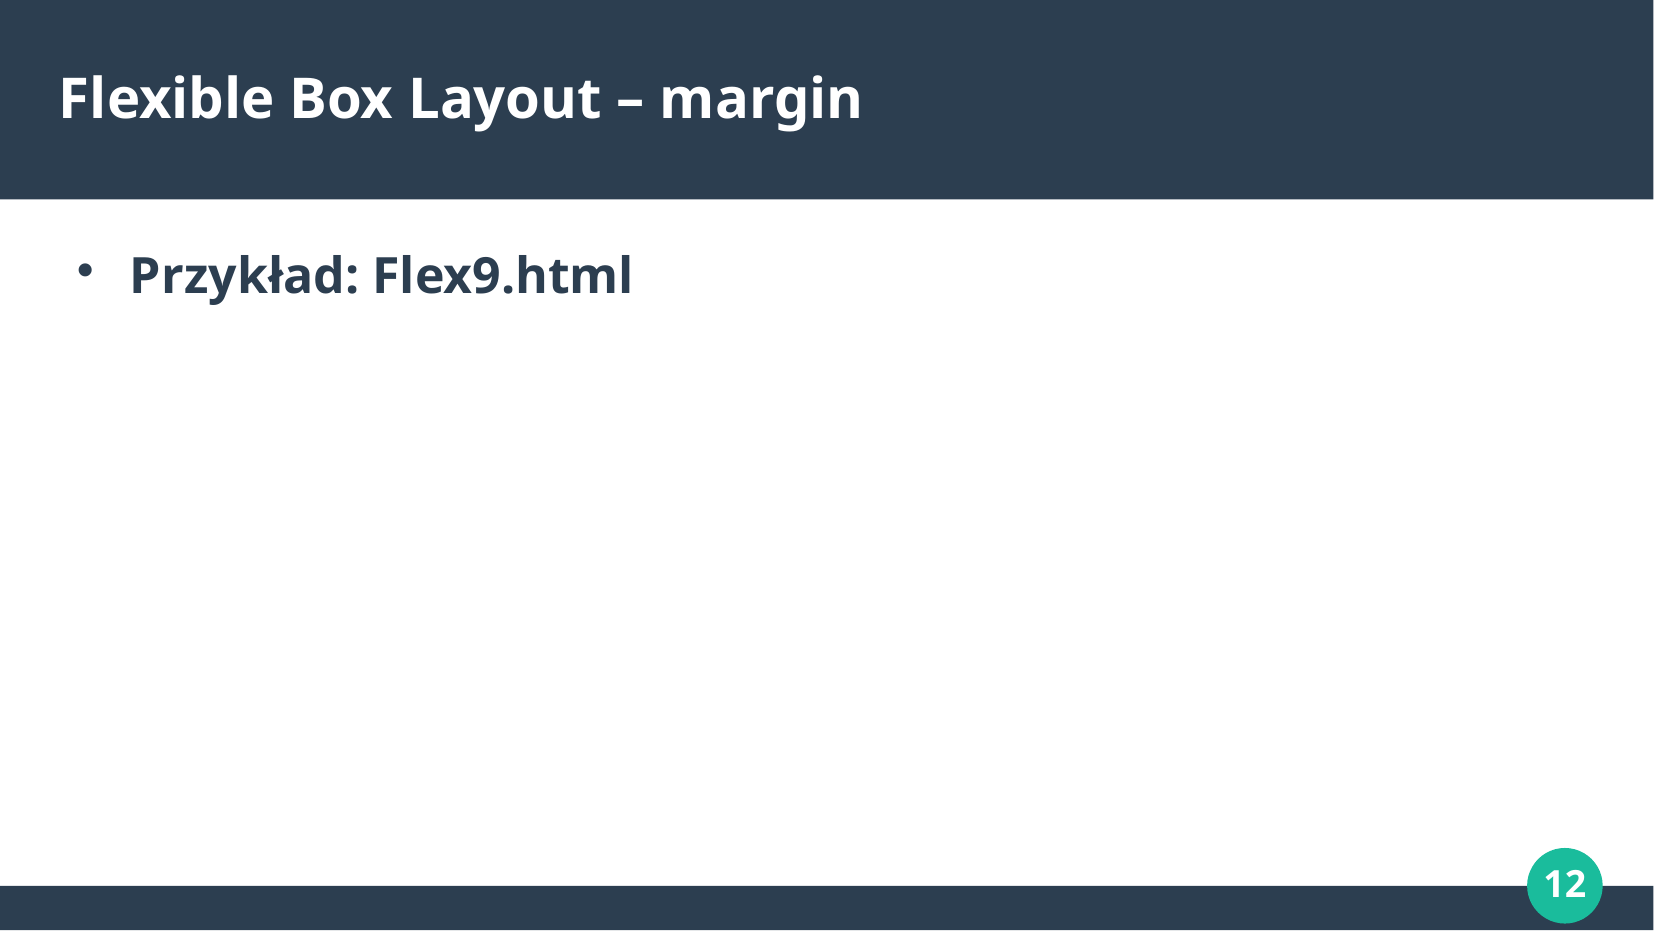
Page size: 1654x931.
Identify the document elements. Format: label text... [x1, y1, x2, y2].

list Przykład: Flex9.html [59, 243, 1595, 864]
title Flexible Box Layout – margin [59, 37, 1595, 155]
